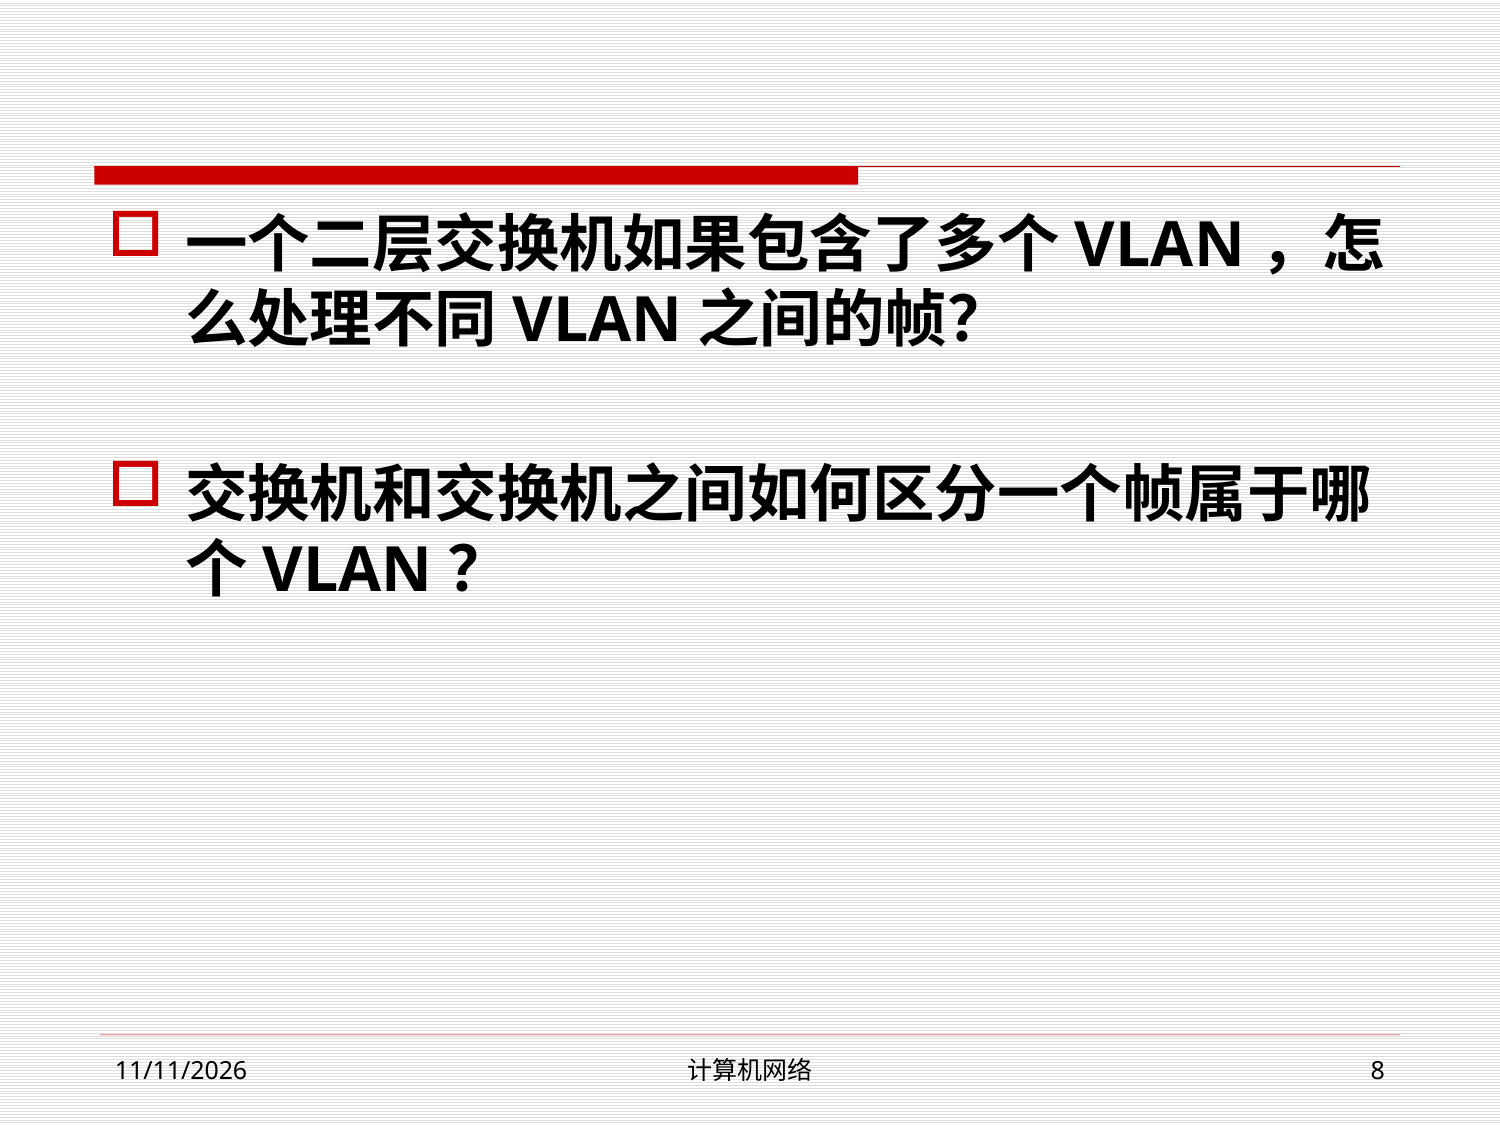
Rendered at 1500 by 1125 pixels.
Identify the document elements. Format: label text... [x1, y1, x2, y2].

slide_number 8 [1074, 1046, 1400, 1103]
footer 计算机网络 [512, 1046, 988, 1103]
list 一个二层交换机如果包含了多个VLAN，怎么处理不同VLAN之间的帧？ 交换机和交换机之间如何区分一个帧属于哪个VLAN？ [92, 196, 1406, 1024]
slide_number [99, 1046, 425, 1103]
